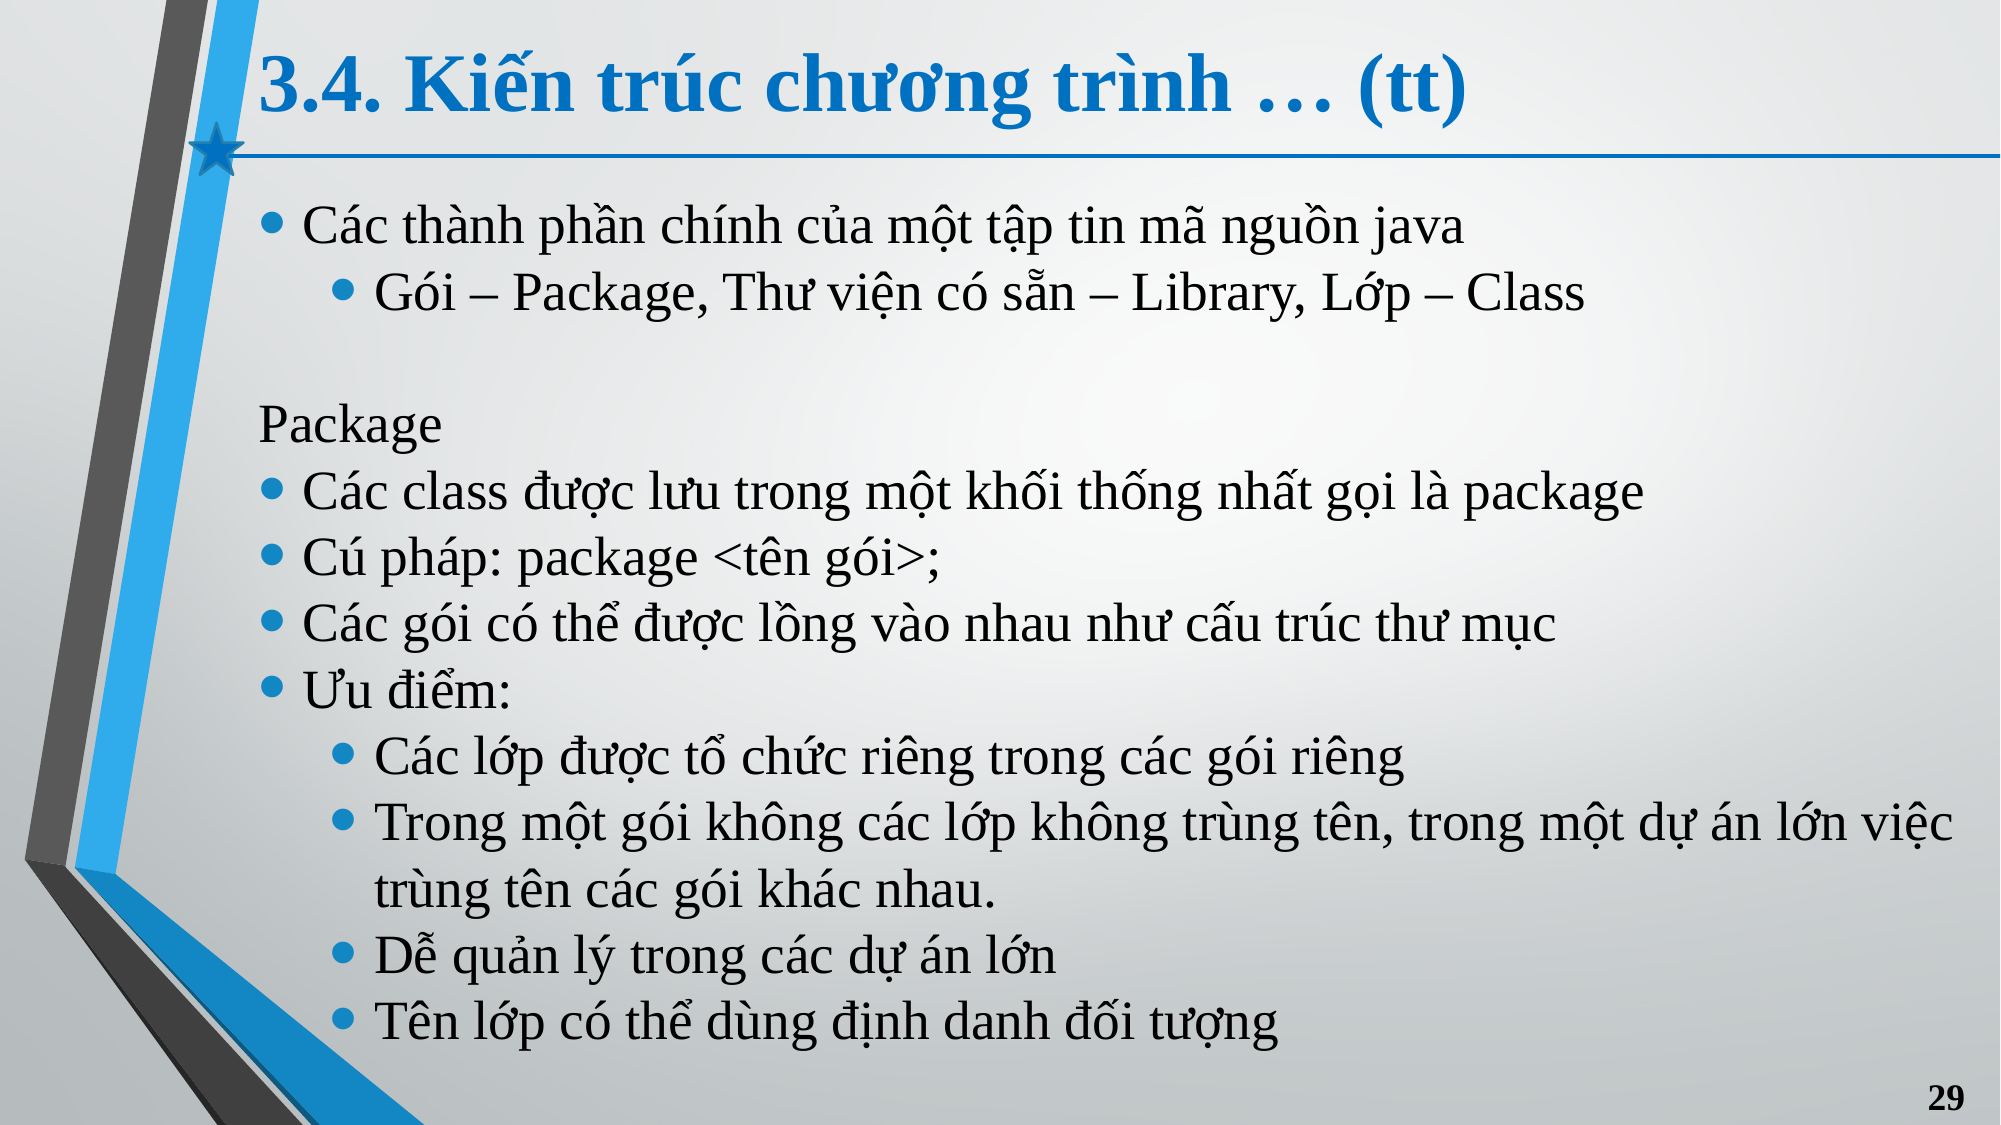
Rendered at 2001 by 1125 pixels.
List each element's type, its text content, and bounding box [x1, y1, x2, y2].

title 3.4. Kiến trúc chương trình … (tt) [243, 0, 1978, 157]
slide_number 29 [1870, 1065, 1980, 1125]
list Các thành phần chính của một tập tin mã nguồn java Gói – Package, Thư viện có sẵn – Library, Lớp – Class Package Các class được lưu trong một khối thống nhất gọi là package Cú pháp: package <tên gói>; Các gói có thể được lồng vào nhau như cấu trúc thư mục Ưu điểm: Các lớp được tổ chức riêng trong các gói riêng Trong một gói không các lớp không trùng tên, trong một dự án lớn việc trùng tên các gói khác nhau. Dễ quản lý trong các dự án lớn Tên lớp có thể dùng định danh đối tượng [243, 181, 1978, 1066]
